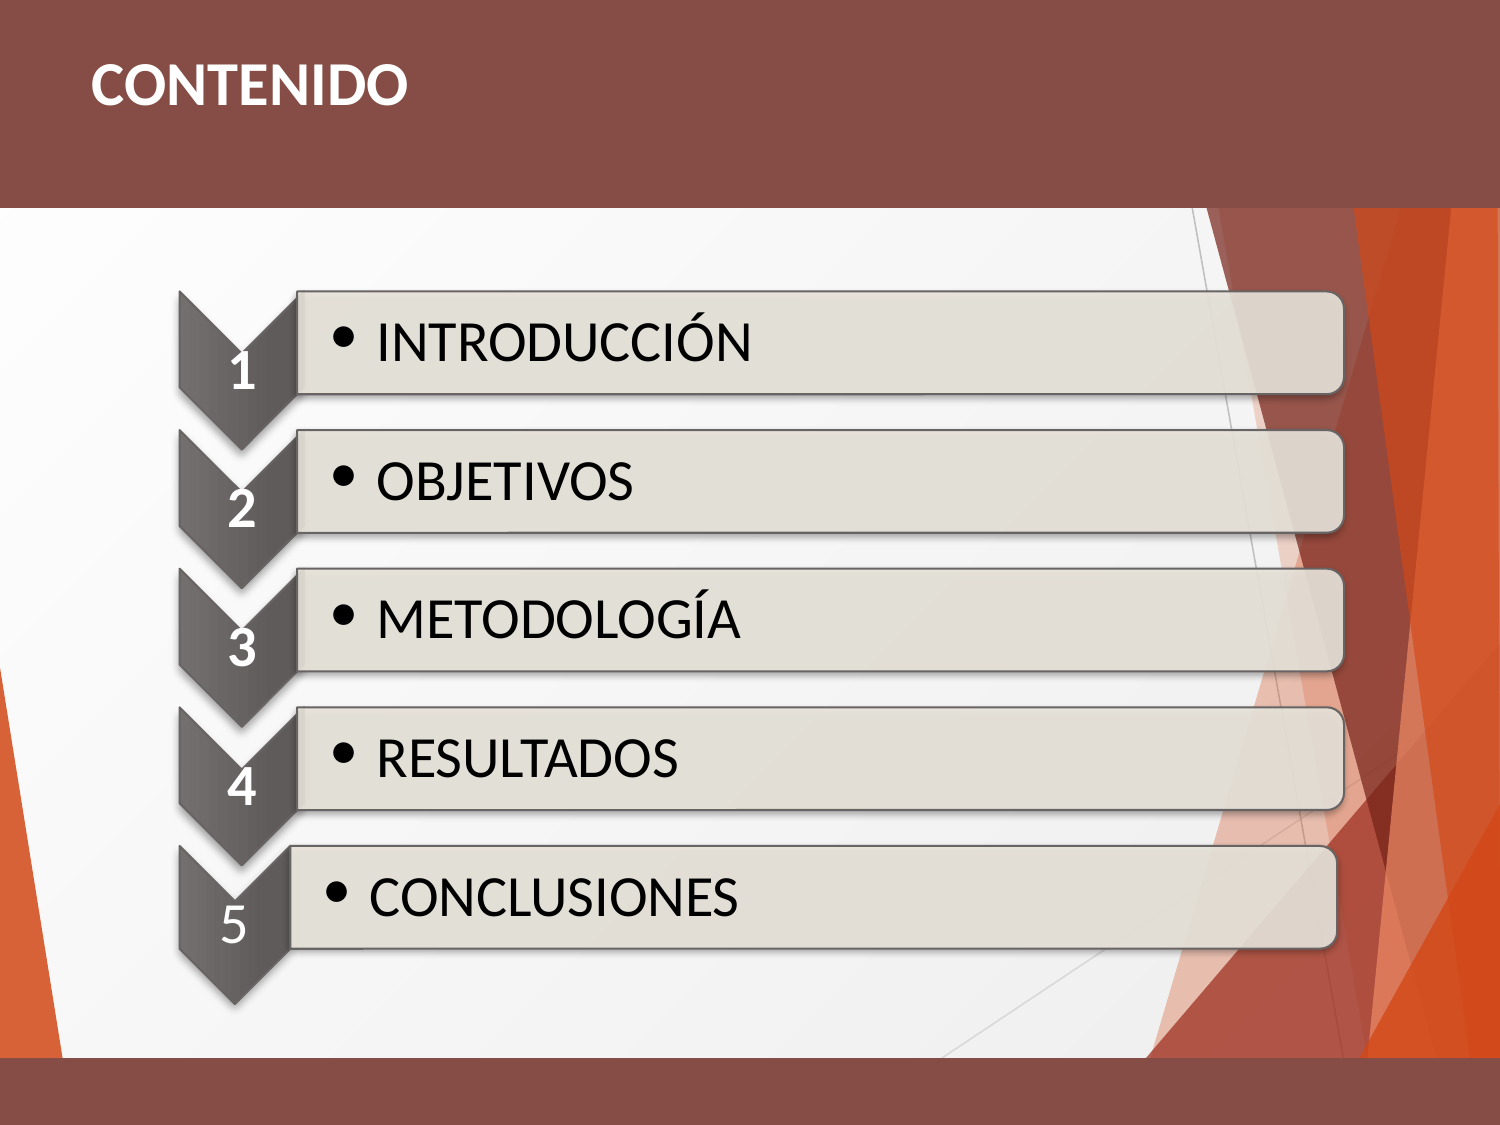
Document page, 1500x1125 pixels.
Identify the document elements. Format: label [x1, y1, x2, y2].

picture [0, 1058, 1500, 1125]
text_box [179, 291, 1345, 1005]
picture [0, 0, 1500, 209]
